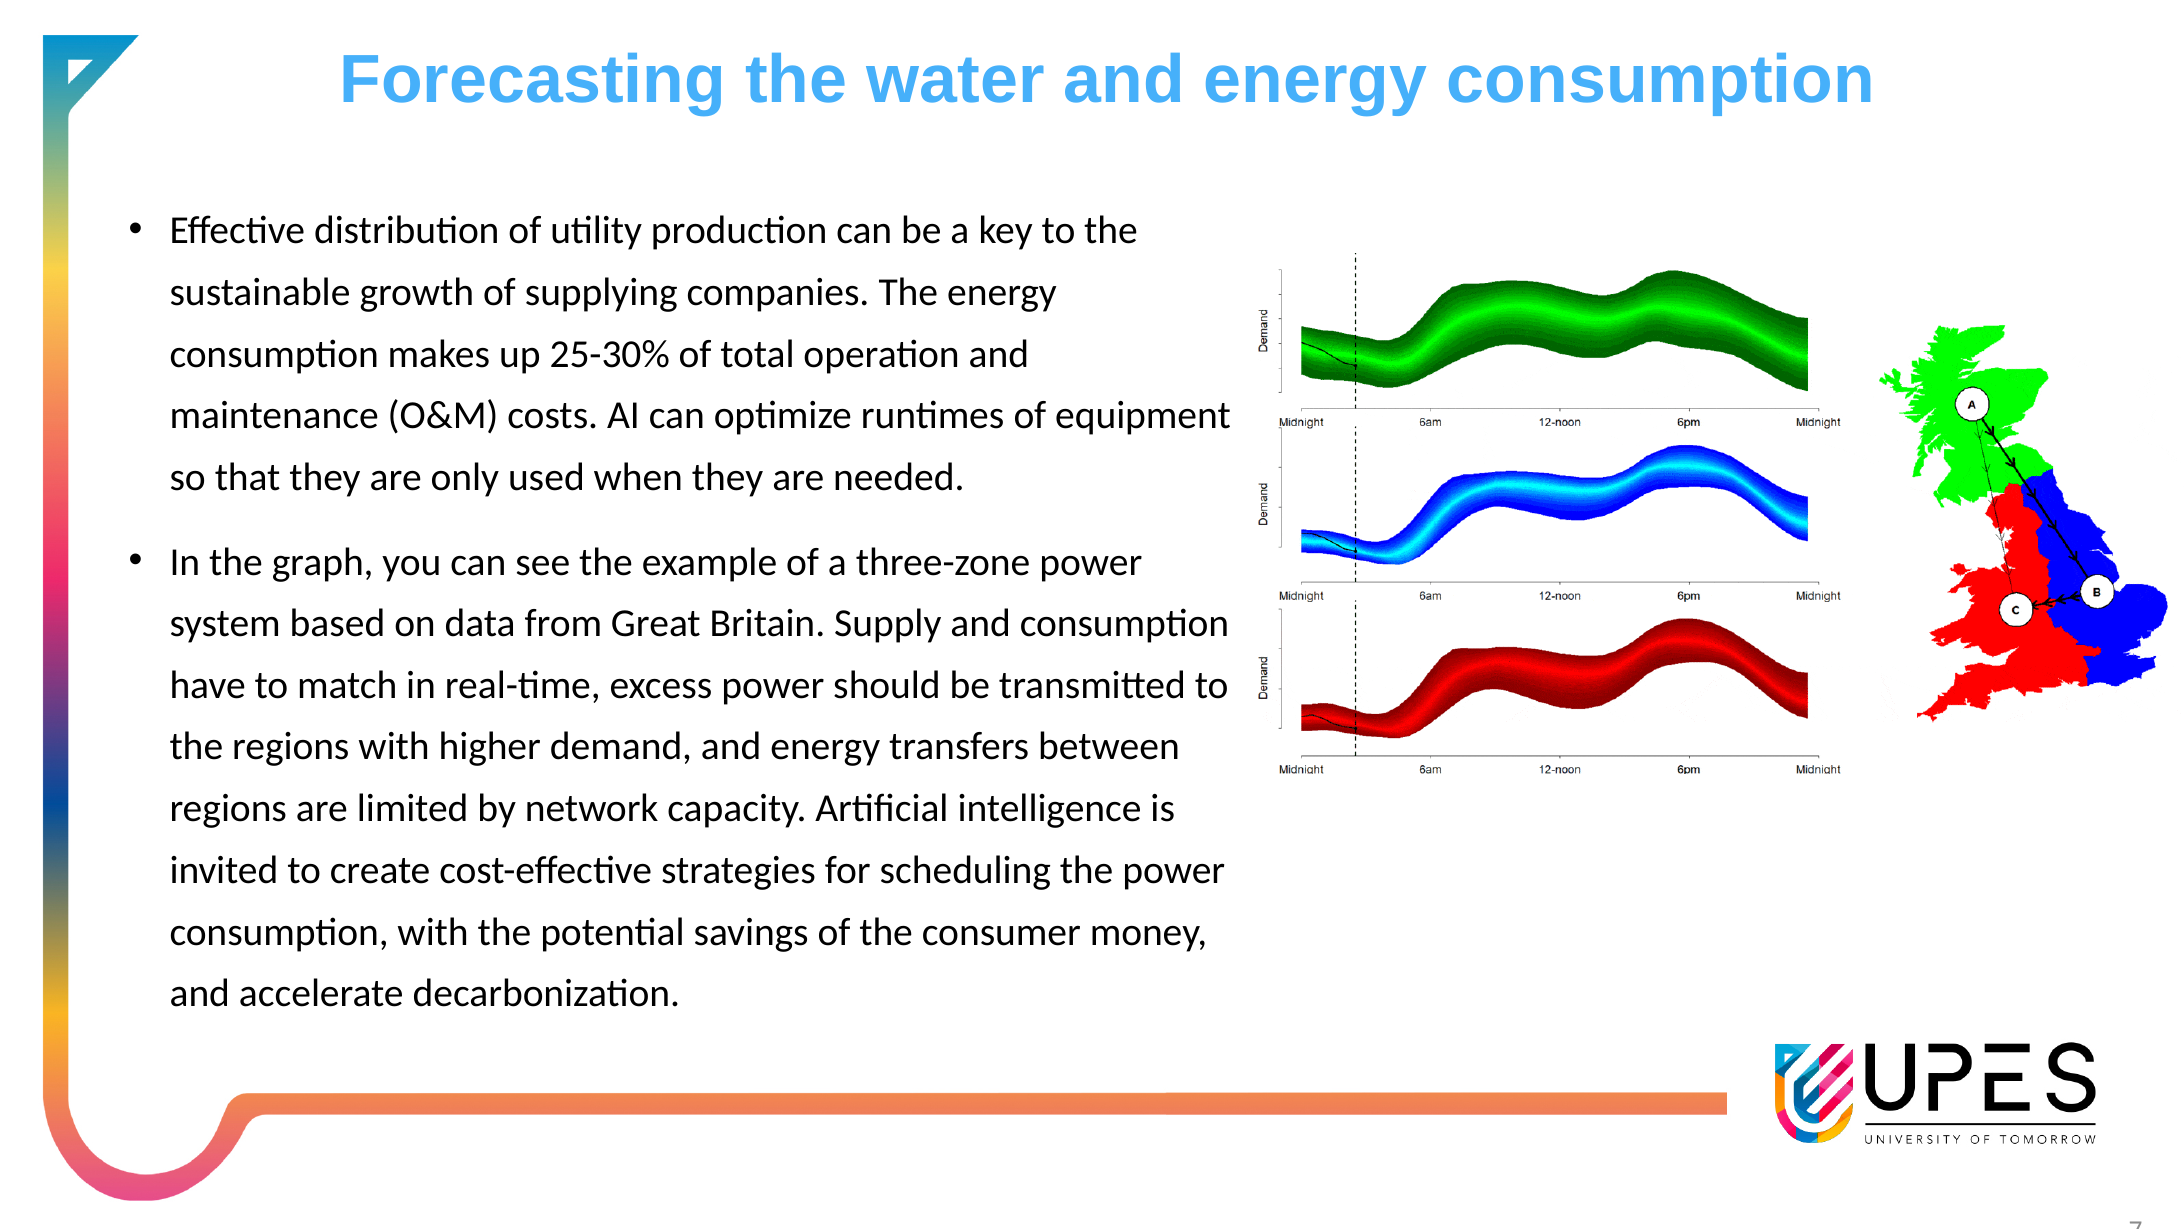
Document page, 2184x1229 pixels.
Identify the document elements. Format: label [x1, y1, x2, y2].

list [0, 0, 2184, 1229]
picture [1258, 253, 2184, 774]
